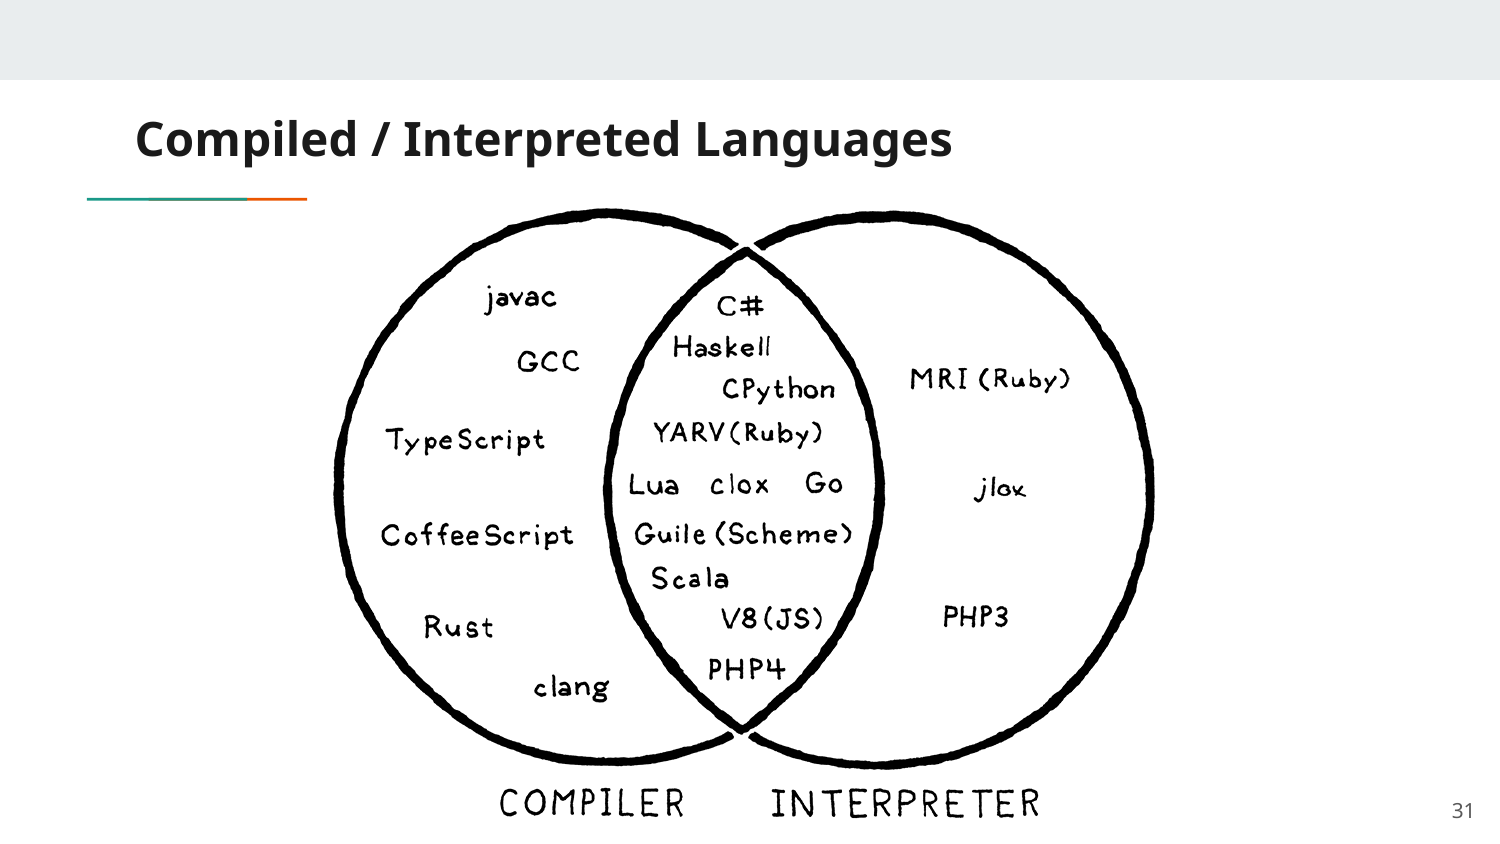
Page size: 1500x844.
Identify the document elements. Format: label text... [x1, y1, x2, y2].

slide_number ‹#› [1400, 779, 1491, 844]
title Compiled / Interpreted Languages [119, 93, 1381, 182]
picture [204, 206, 1296, 819]
